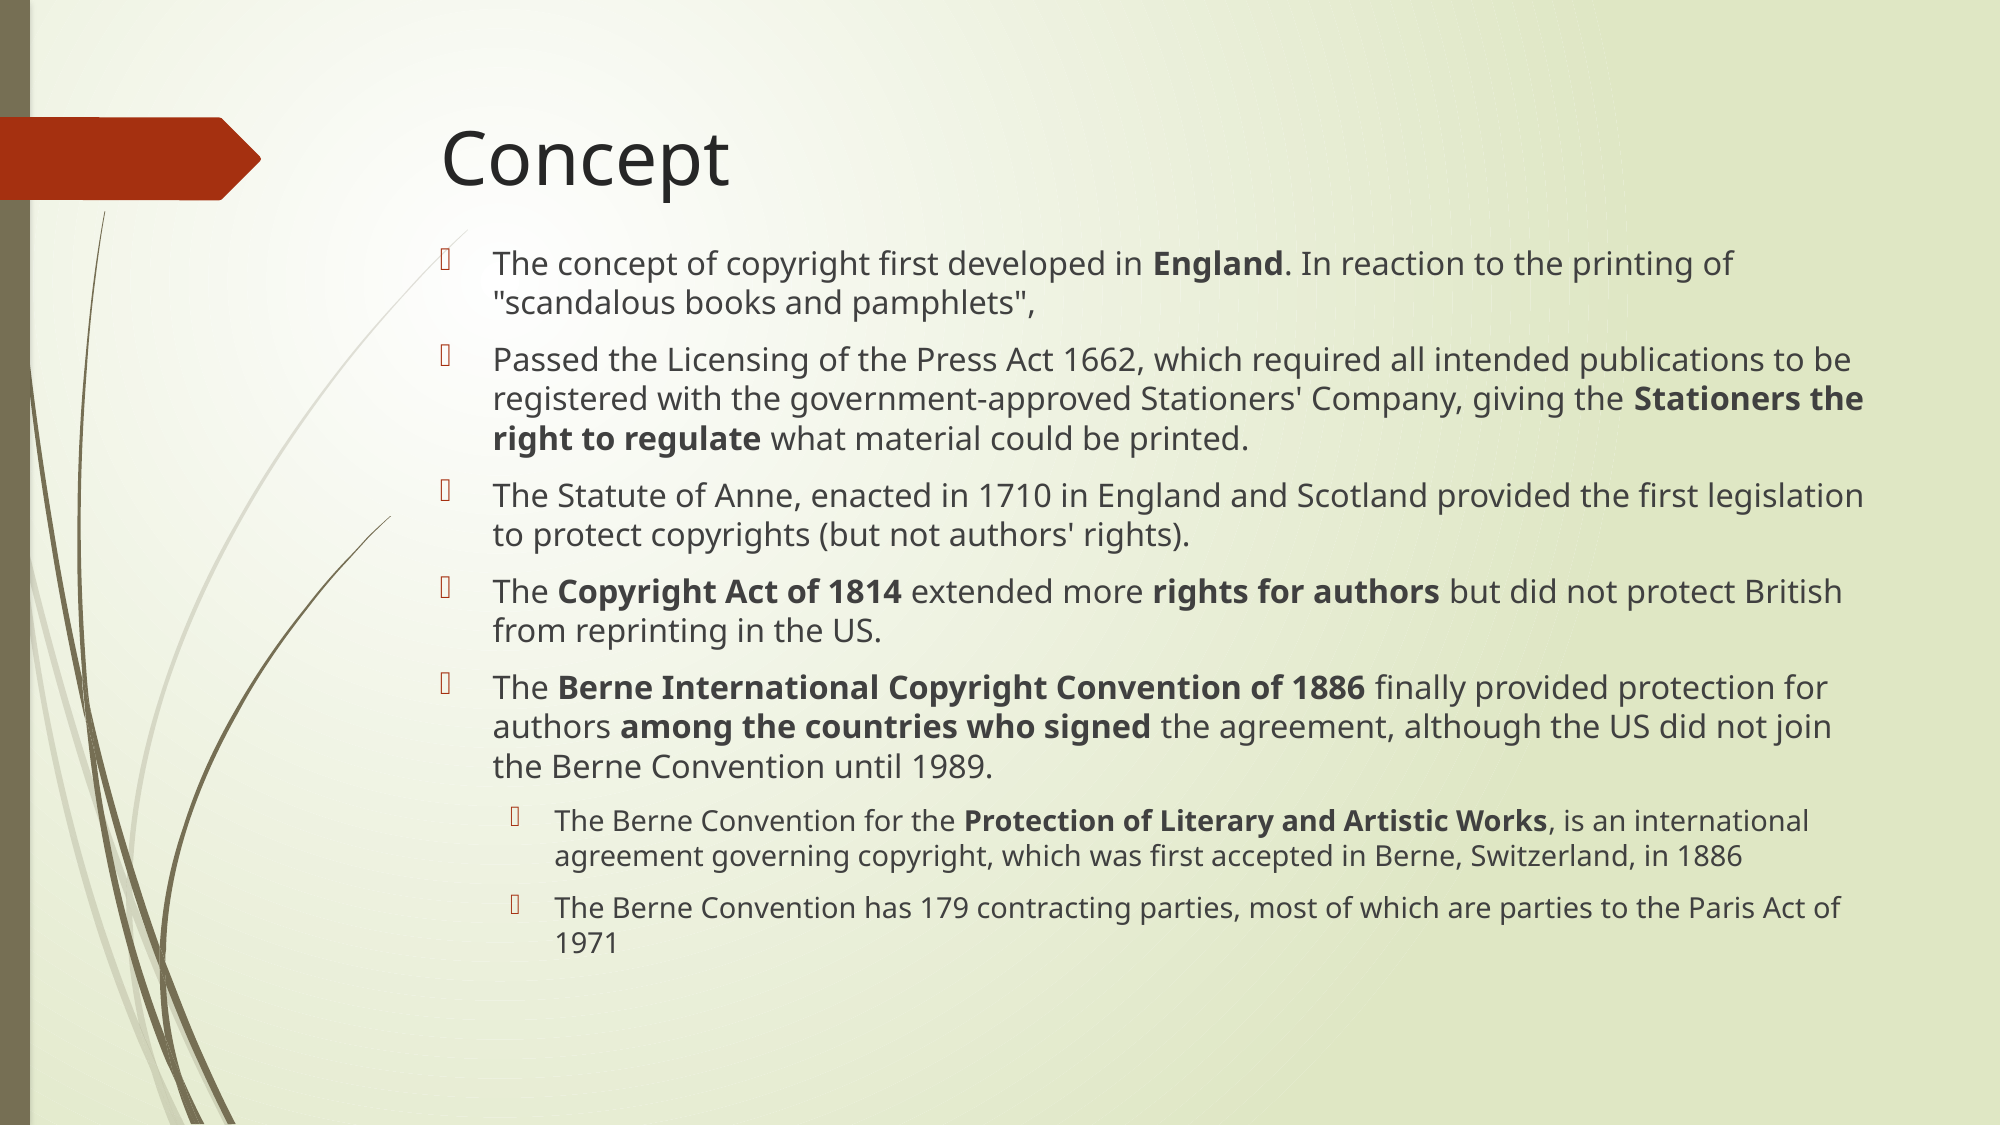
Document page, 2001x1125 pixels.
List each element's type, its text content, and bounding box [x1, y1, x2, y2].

title Concept [425, 102, 1888, 235]
list The concept of copyright first developed in England. In reaction to the printing of "scandalous books and pamphlets", Passed the Licensing of the Press Act 1662, which required all intended publications to be registered with the government-approved Stationers' Company, giving the Stationers the right to regulate what material could be printed. The Statute of Anne, enacted in 1710 in England and Scotland provided the first legislation to protect copyrights (but not authors' rights). The Copyright Act of 1814 extended more rights for authors but did not protect British from reprinting in the US. The Berne International Copyright Convention of 1886 finally provided protection for authors among the countries who signed the agreement, although the US did not join the Berne Convention until 1989. The Berne Convention for the Protection of Literary and Artistic Works, is an international agreement governing copyright, which was first accepted in Berne, Switzerland, in 1886 The Berne Convention has 179 contracting parties, most of which are parties to the Paris Act of 1971 [424, 235, 1888, 970]
